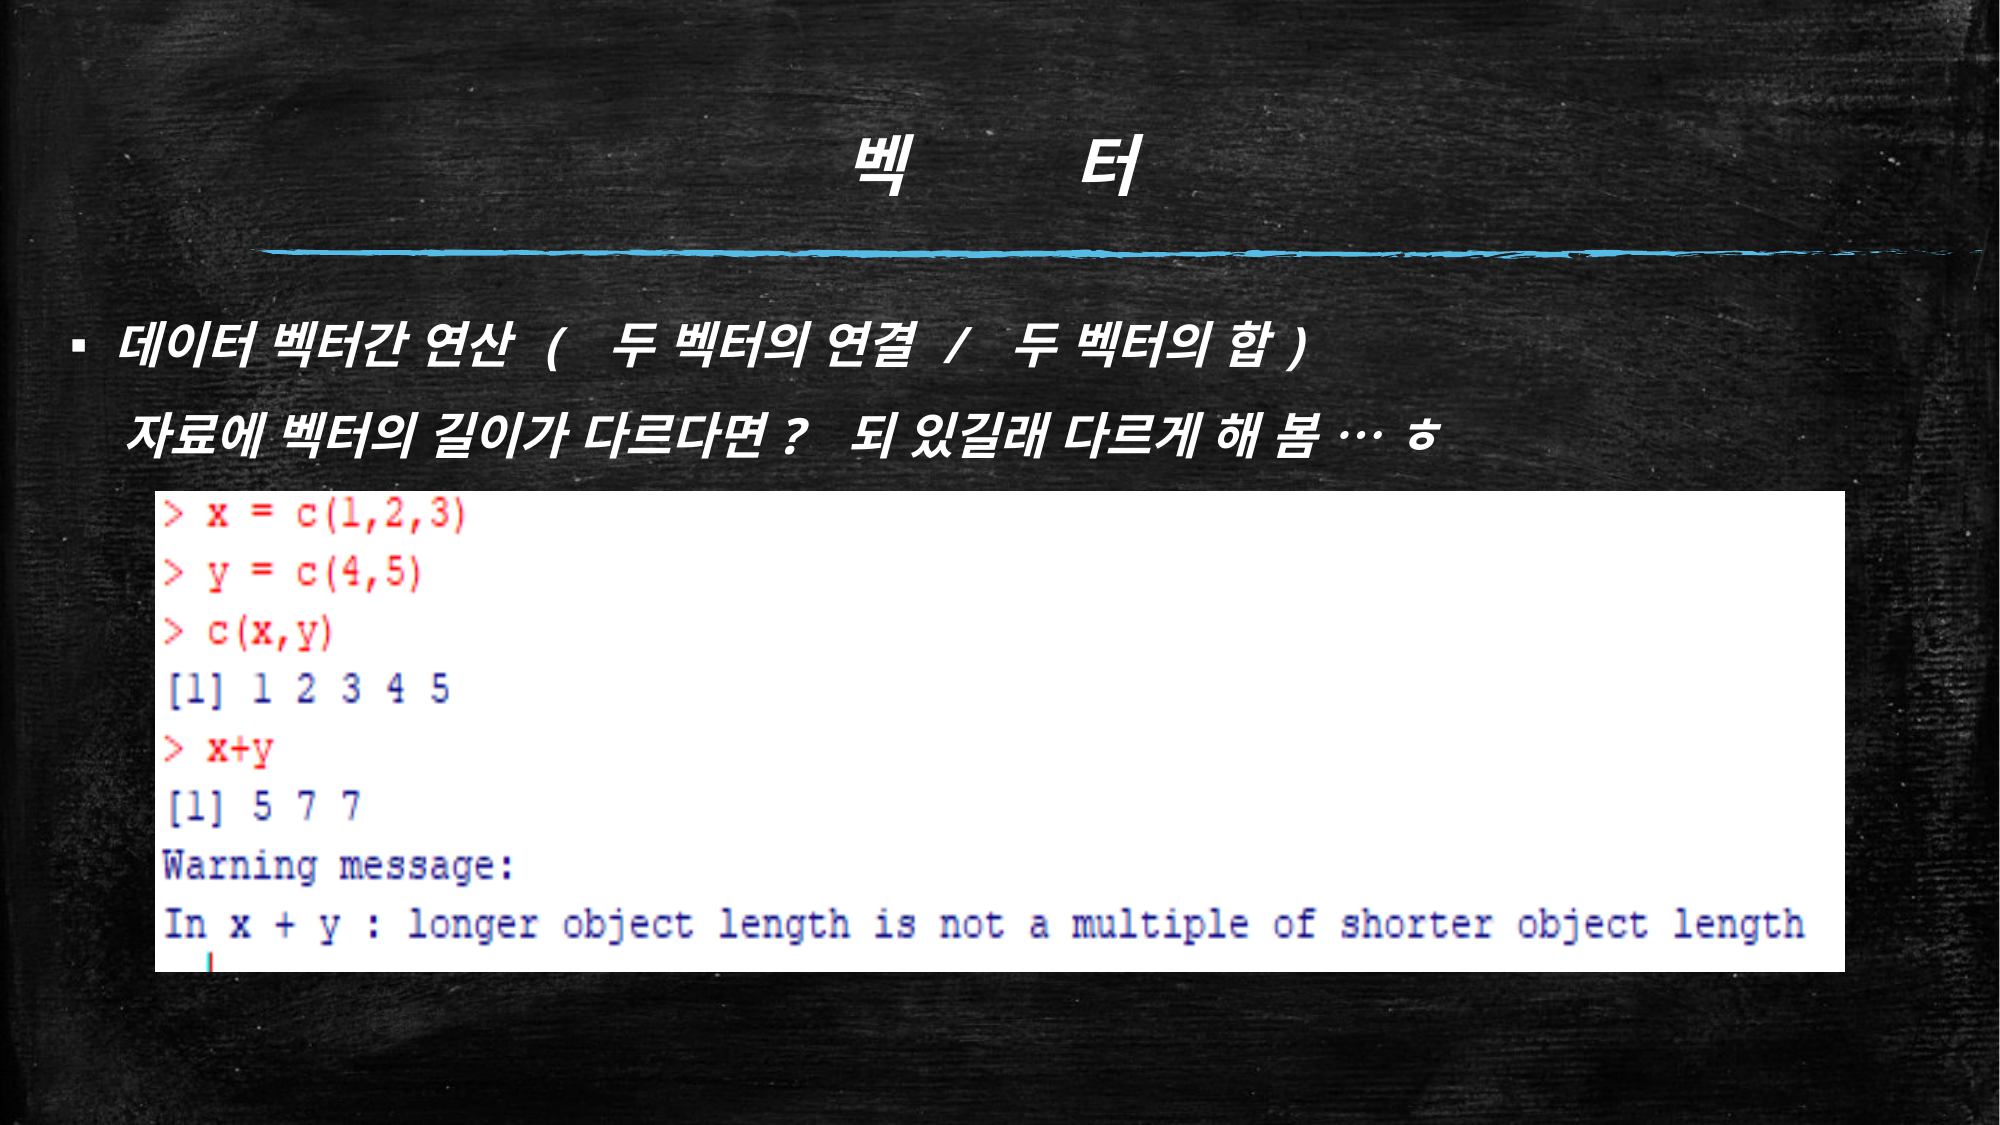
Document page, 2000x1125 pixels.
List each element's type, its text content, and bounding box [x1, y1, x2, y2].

title 벡 터 [249, 45, 1750, 213]
picture [155, 491, 1845, 972]
list 데이터 벡터간 연산 ( 두 벡터의 연결 / 두 벡터의 합) 자료에 벡터의 길이가 다르다면? 되 있길래 다르게 해 봄 … ㅎ [54, 312, 1933, 1013]
